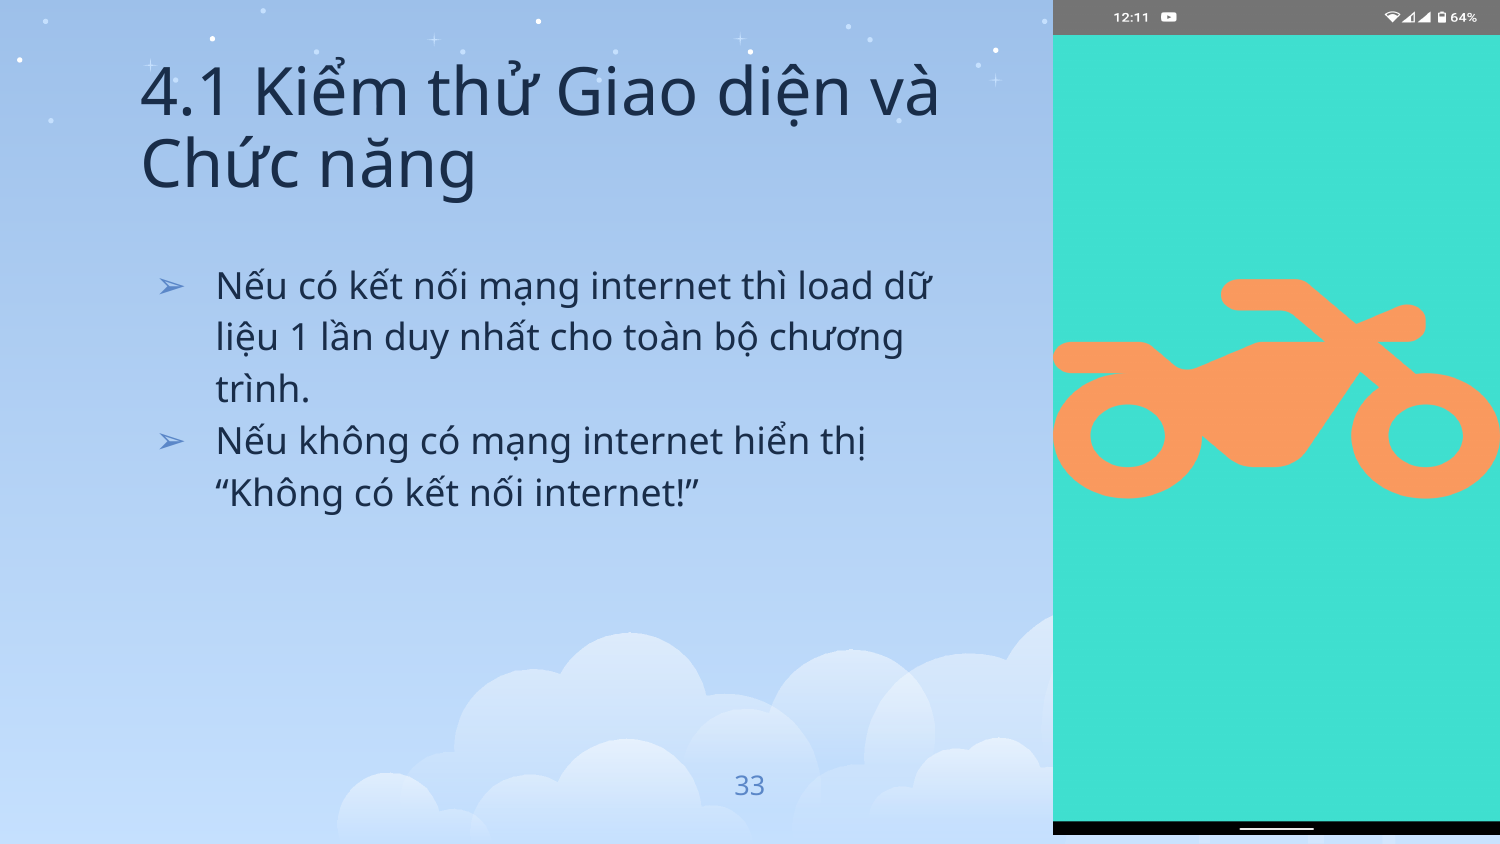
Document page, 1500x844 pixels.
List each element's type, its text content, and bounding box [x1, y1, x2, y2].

title 4.1 Kiểm thử Giao diện và Chức năng [140, 137, 1032, 203]
slide_number 33 [705, 754, 795, 819]
picture [1053, 0, 1500, 835]
list Nếu có kết nối mạng internet thì load dữ liệu 1 lần duy nhất cho toàn bộ chương trình. Nếu không có mạng internet hiển thị “Không có kết nối internet!” [140, 254, 981, 720]
